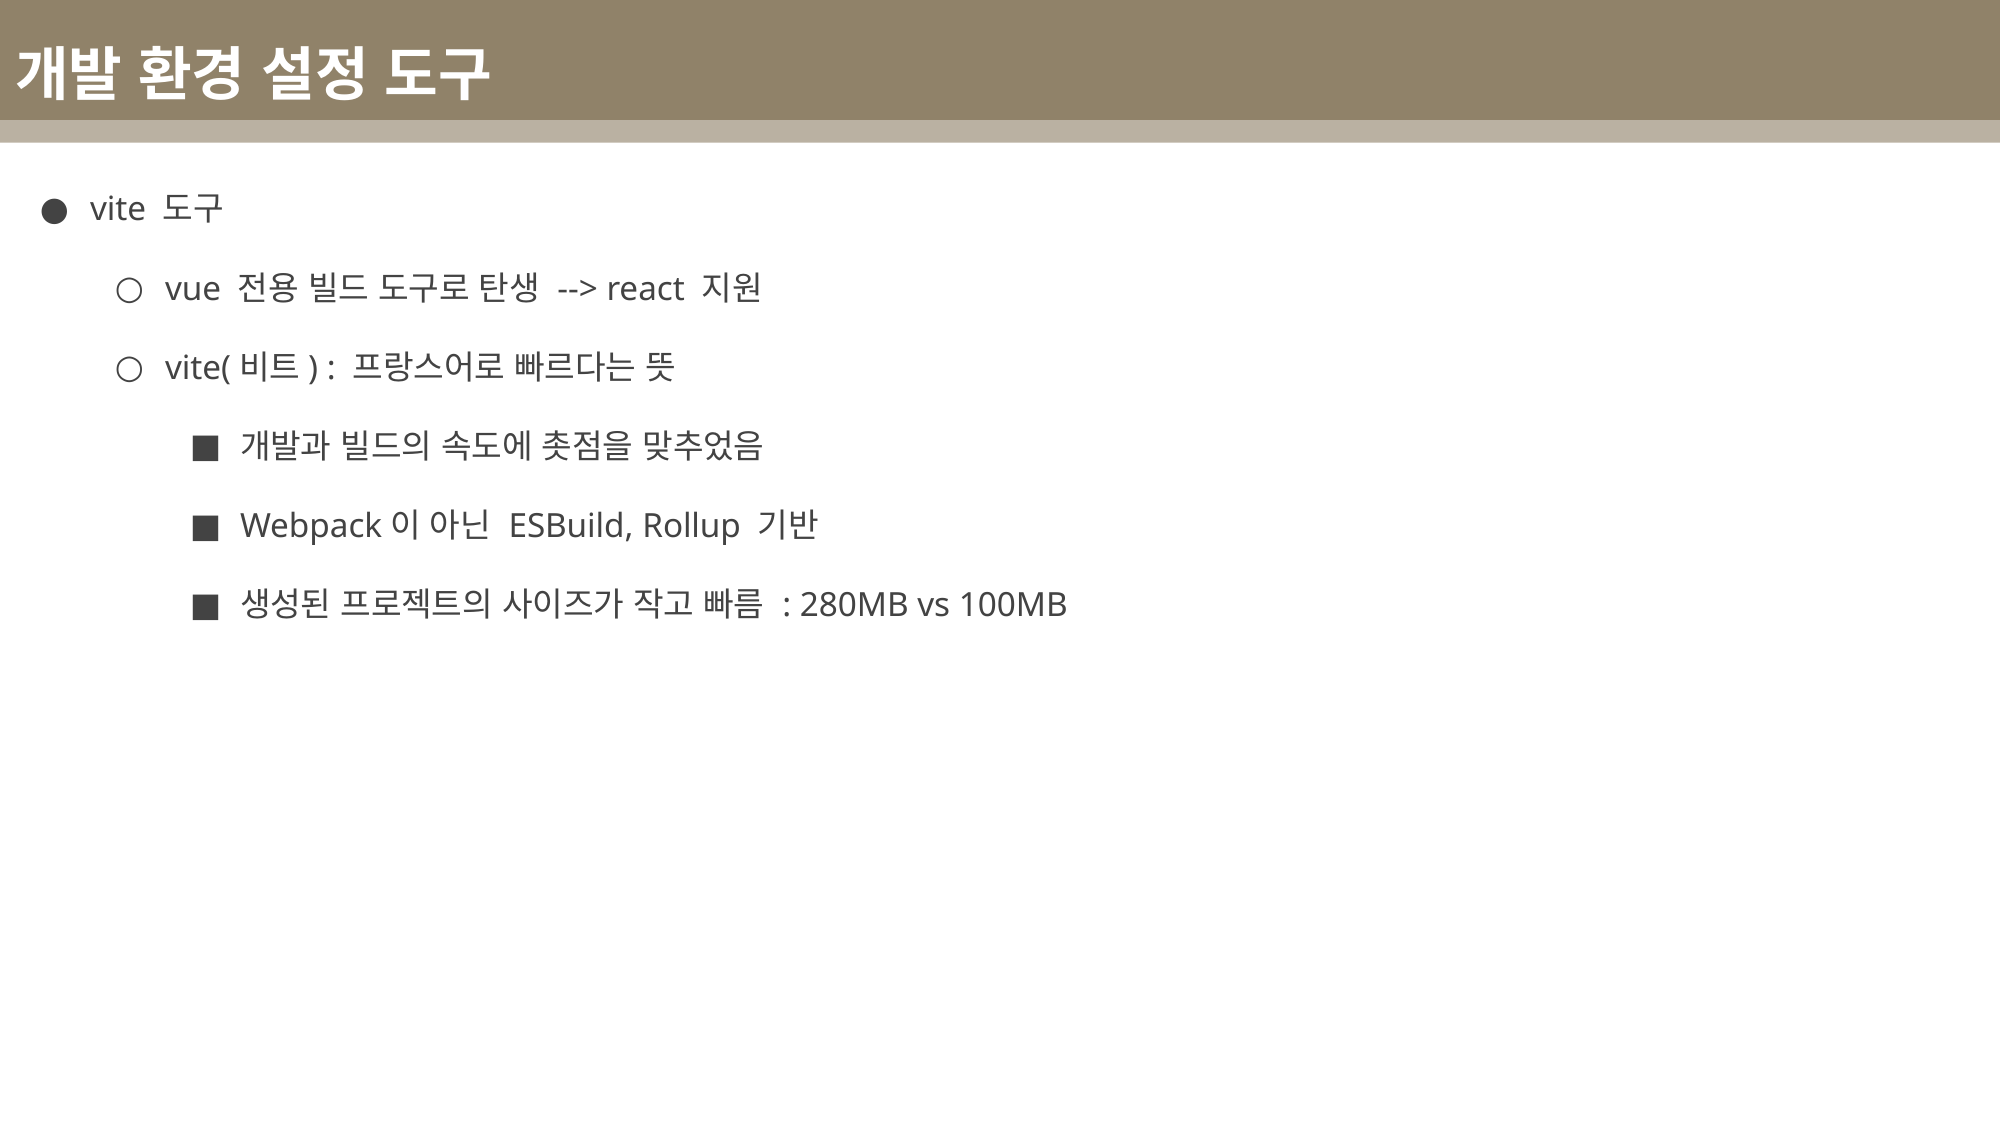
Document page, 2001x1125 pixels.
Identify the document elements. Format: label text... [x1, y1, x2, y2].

title 개발 환경 설정 도구 [0, 22, 1800, 120]
list vite 도구 vue 전용 빌드 도구로 탄생 --> react 지원 vite(비트) : 프랑스어로 빠르다는 뜻 개발과 빌드의 속도에 촛점을 맞추었음 Webpack이 아닌 ESBuild, Rollup 기반 생성된 프로젝트의 사이즈가 작고 빠름 : 280MB vs 100MB [0, 166, 1928, 1065]
